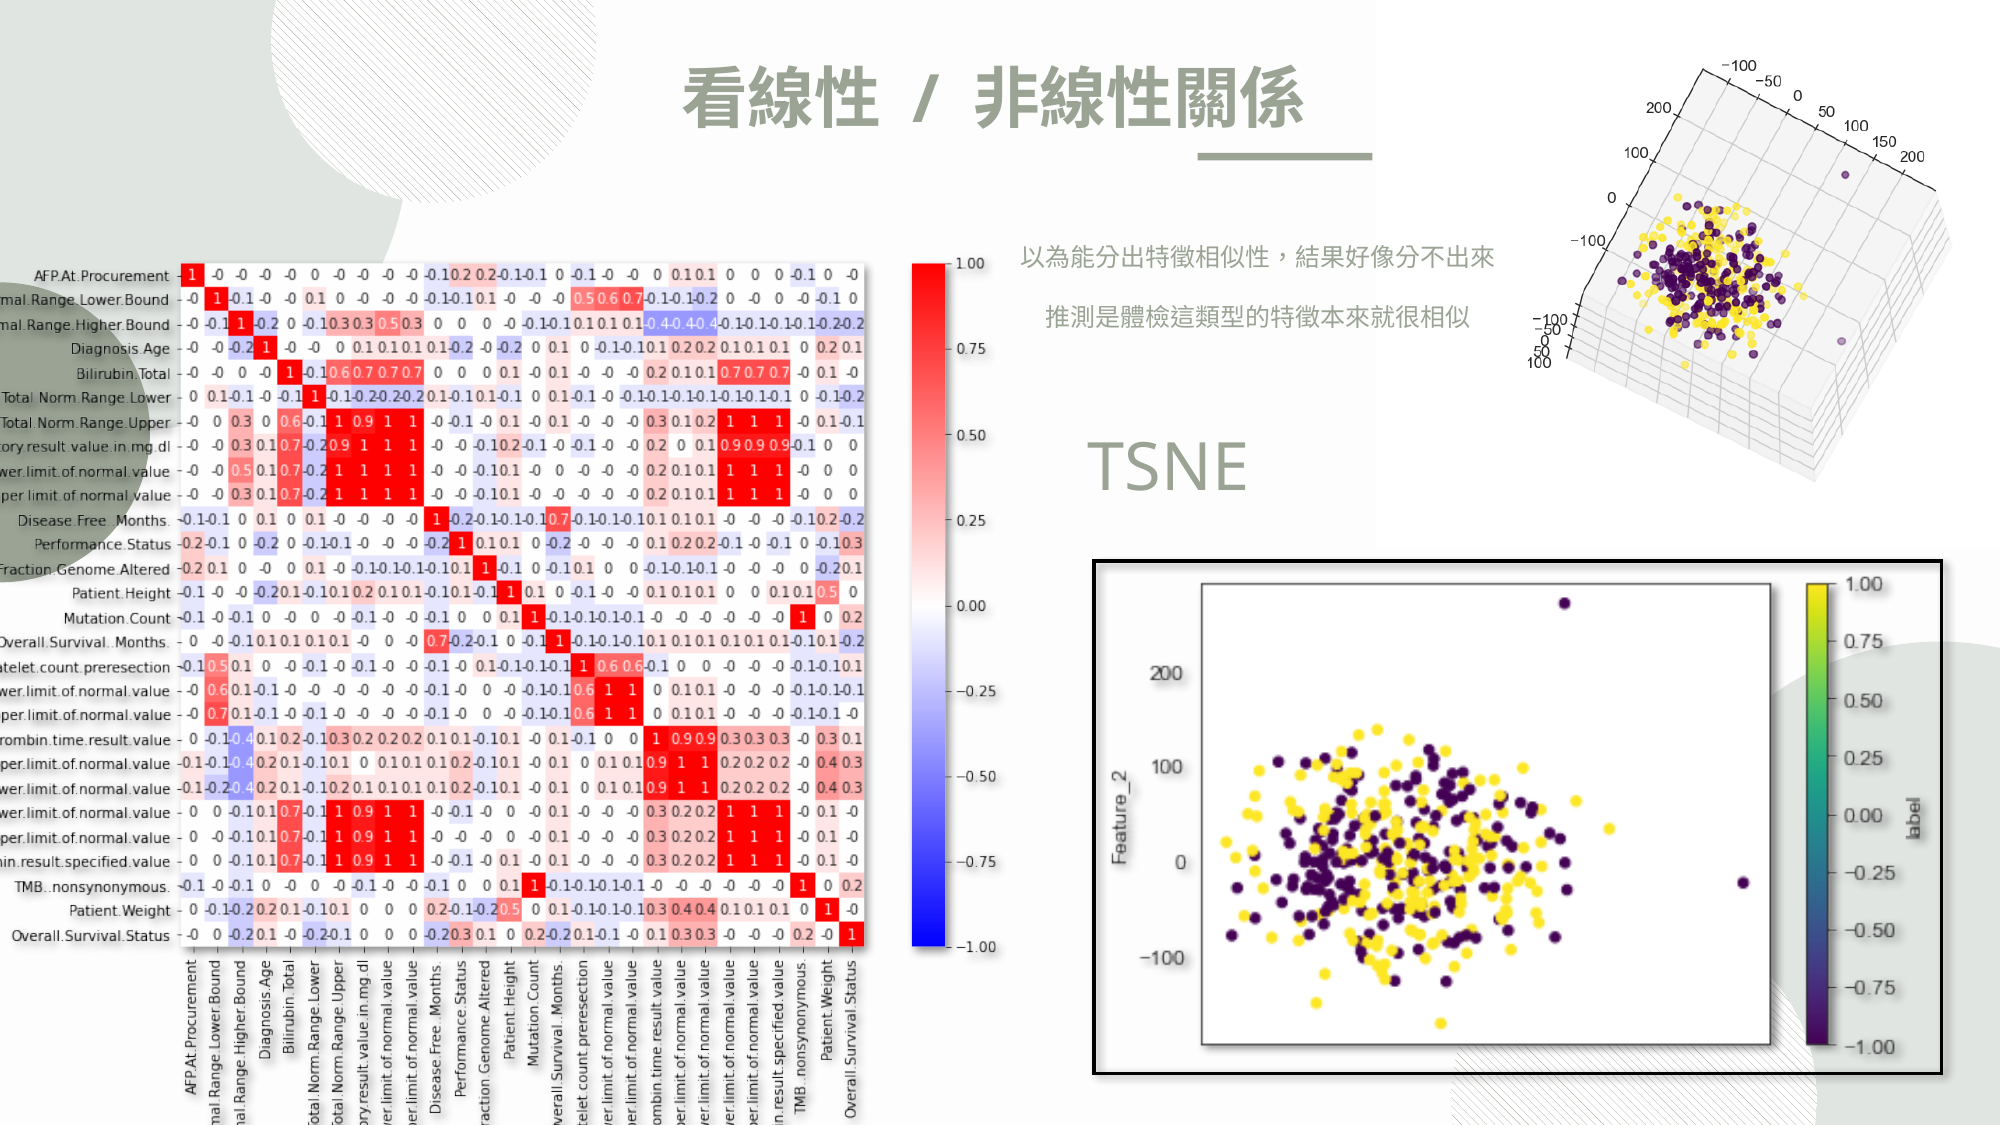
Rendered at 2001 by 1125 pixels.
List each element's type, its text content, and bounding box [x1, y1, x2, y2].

text_box [1450, 1084, 1818, 1125]
text_box [1817, 640, 2000, 1125]
text_box TSNE [1073, 416, 1376, 512]
text_box [270, 0, 598, 204]
text_box 看線性 / 非線性關係 [666, 48, 1334, 144]
picture [0, 248, 1007, 1125]
text_box 以為能分出特徵相似性，結果好像分不出來 推測是體檢這類型的特徵本來就很相似 [998, 234, 1376, 339]
text_box [1197, 152, 1373, 161]
text_box [0, 0, 404, 245]
picture [1095, 562, 1940, 1072]
picture [1376, 0, 2000, 549]
